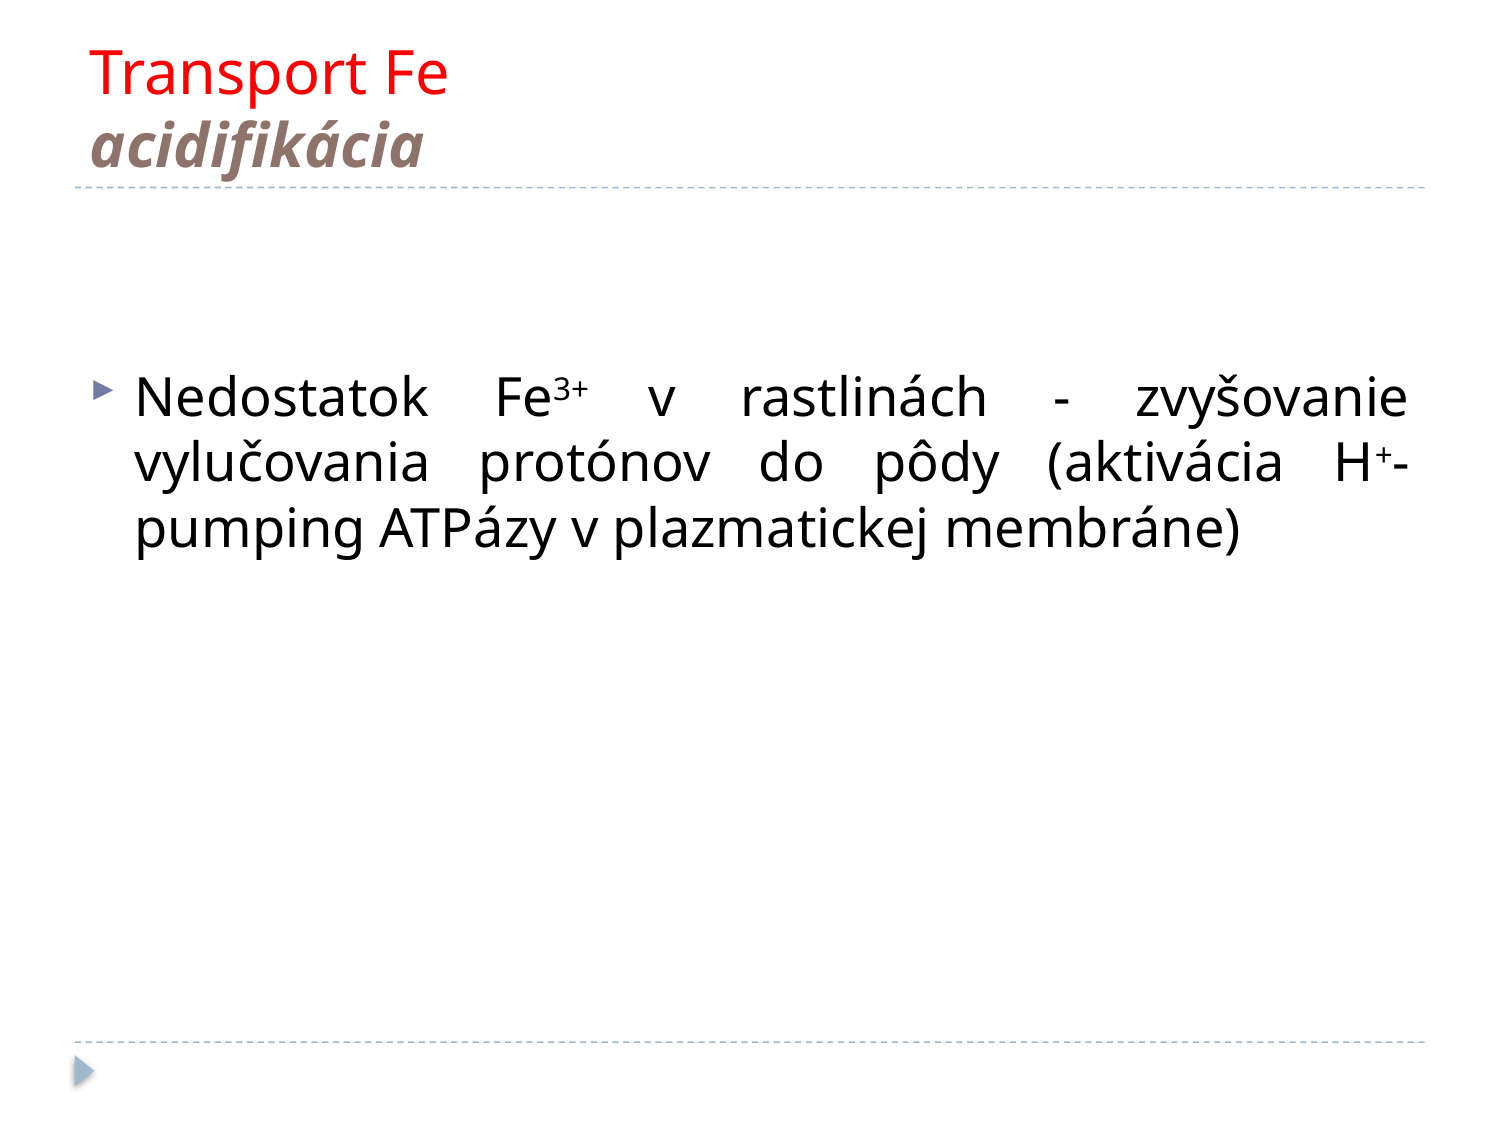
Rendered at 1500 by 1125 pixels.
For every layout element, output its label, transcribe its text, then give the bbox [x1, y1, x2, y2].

list Nedostatok Fe3+ v rastlinách - zvyšovanie vylučovania protónov do pôdy (aktivácia H+-pumping ATPázy v plazmatickej membráne) [75, 200, 1425, 1010]
title Transport Fe acidifikácia [75, 24, 1425, 188]
